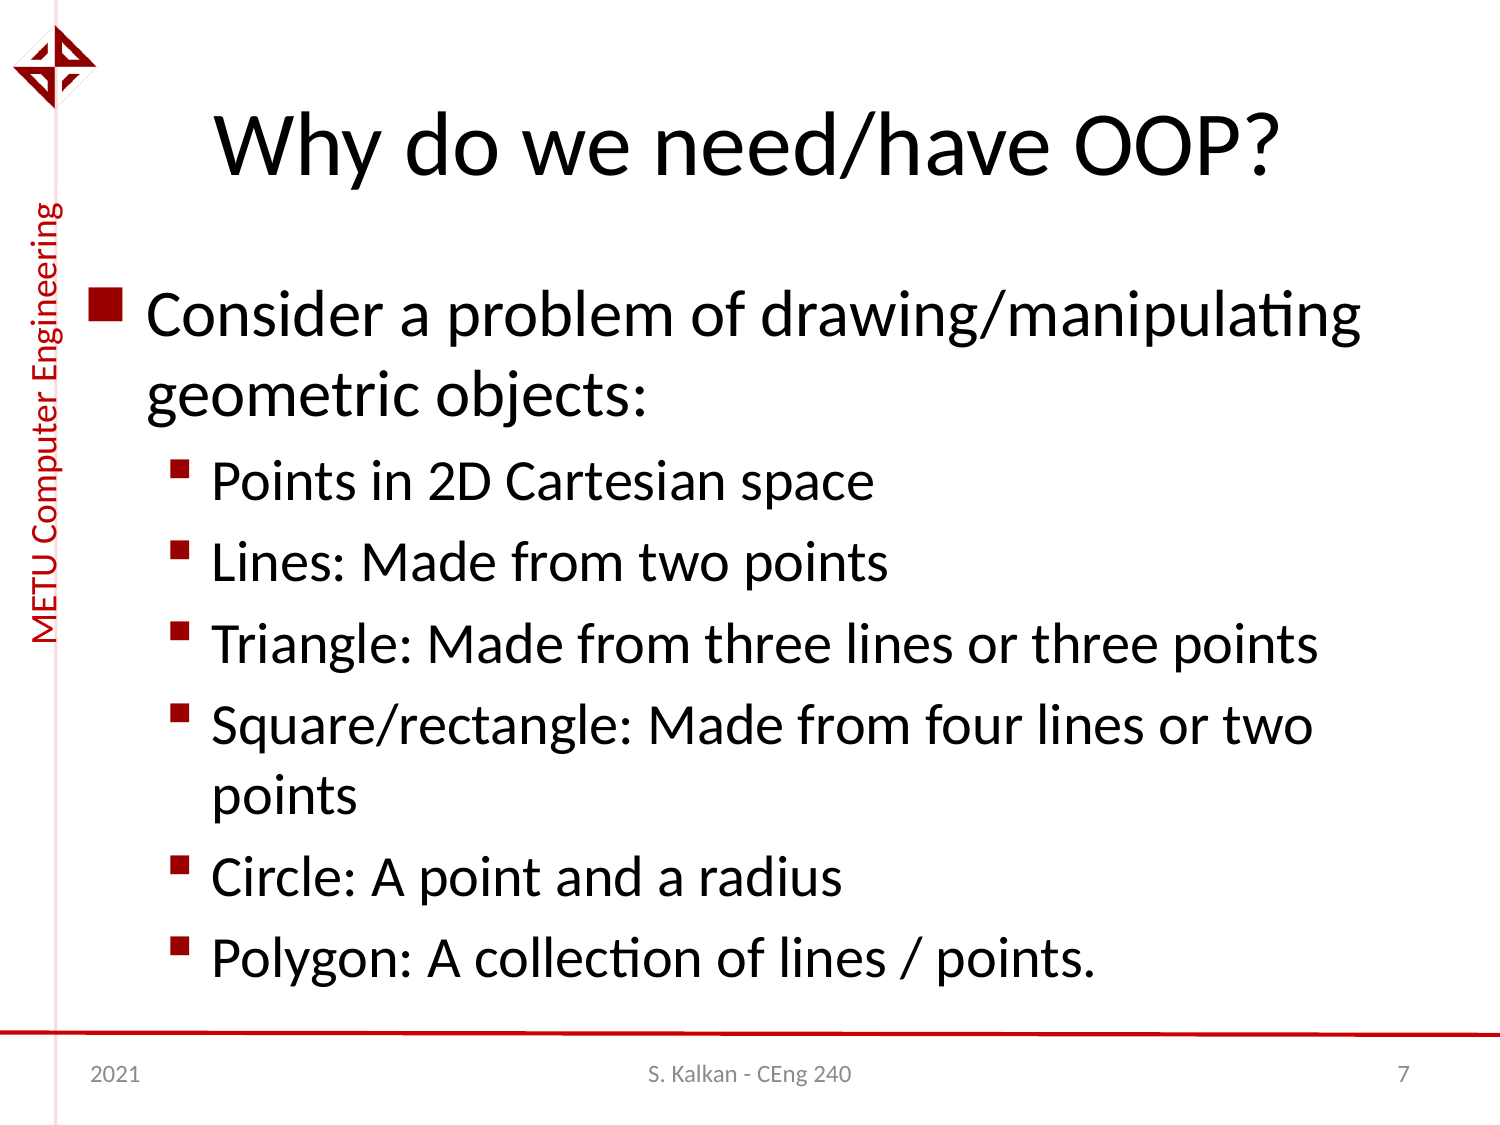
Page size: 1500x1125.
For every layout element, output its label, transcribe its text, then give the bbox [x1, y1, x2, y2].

list Consider a problem of drawing/manipulating geometric objects: Points in 2D Cartesian space Lines: Made from two points Triangle: Made from three lines or three points Square/rectangle: Made from four lines or two points Circle: A point and a radius Polygon: A collection of lines / points. [75, 262, 1425, 1005]
picture [12, 24, 54, 109]
slide_number 2021 [75, 1042, 425, 1103]
picture [58, 24, 97, 109]
slide_number 7 [1074, 1042, 1425, 1103]
title Why do we need/have OOP? [75, 45, 1425, 233]
footer S. Kalkan - CEng 240 [512, 1042, 988, 1103]
